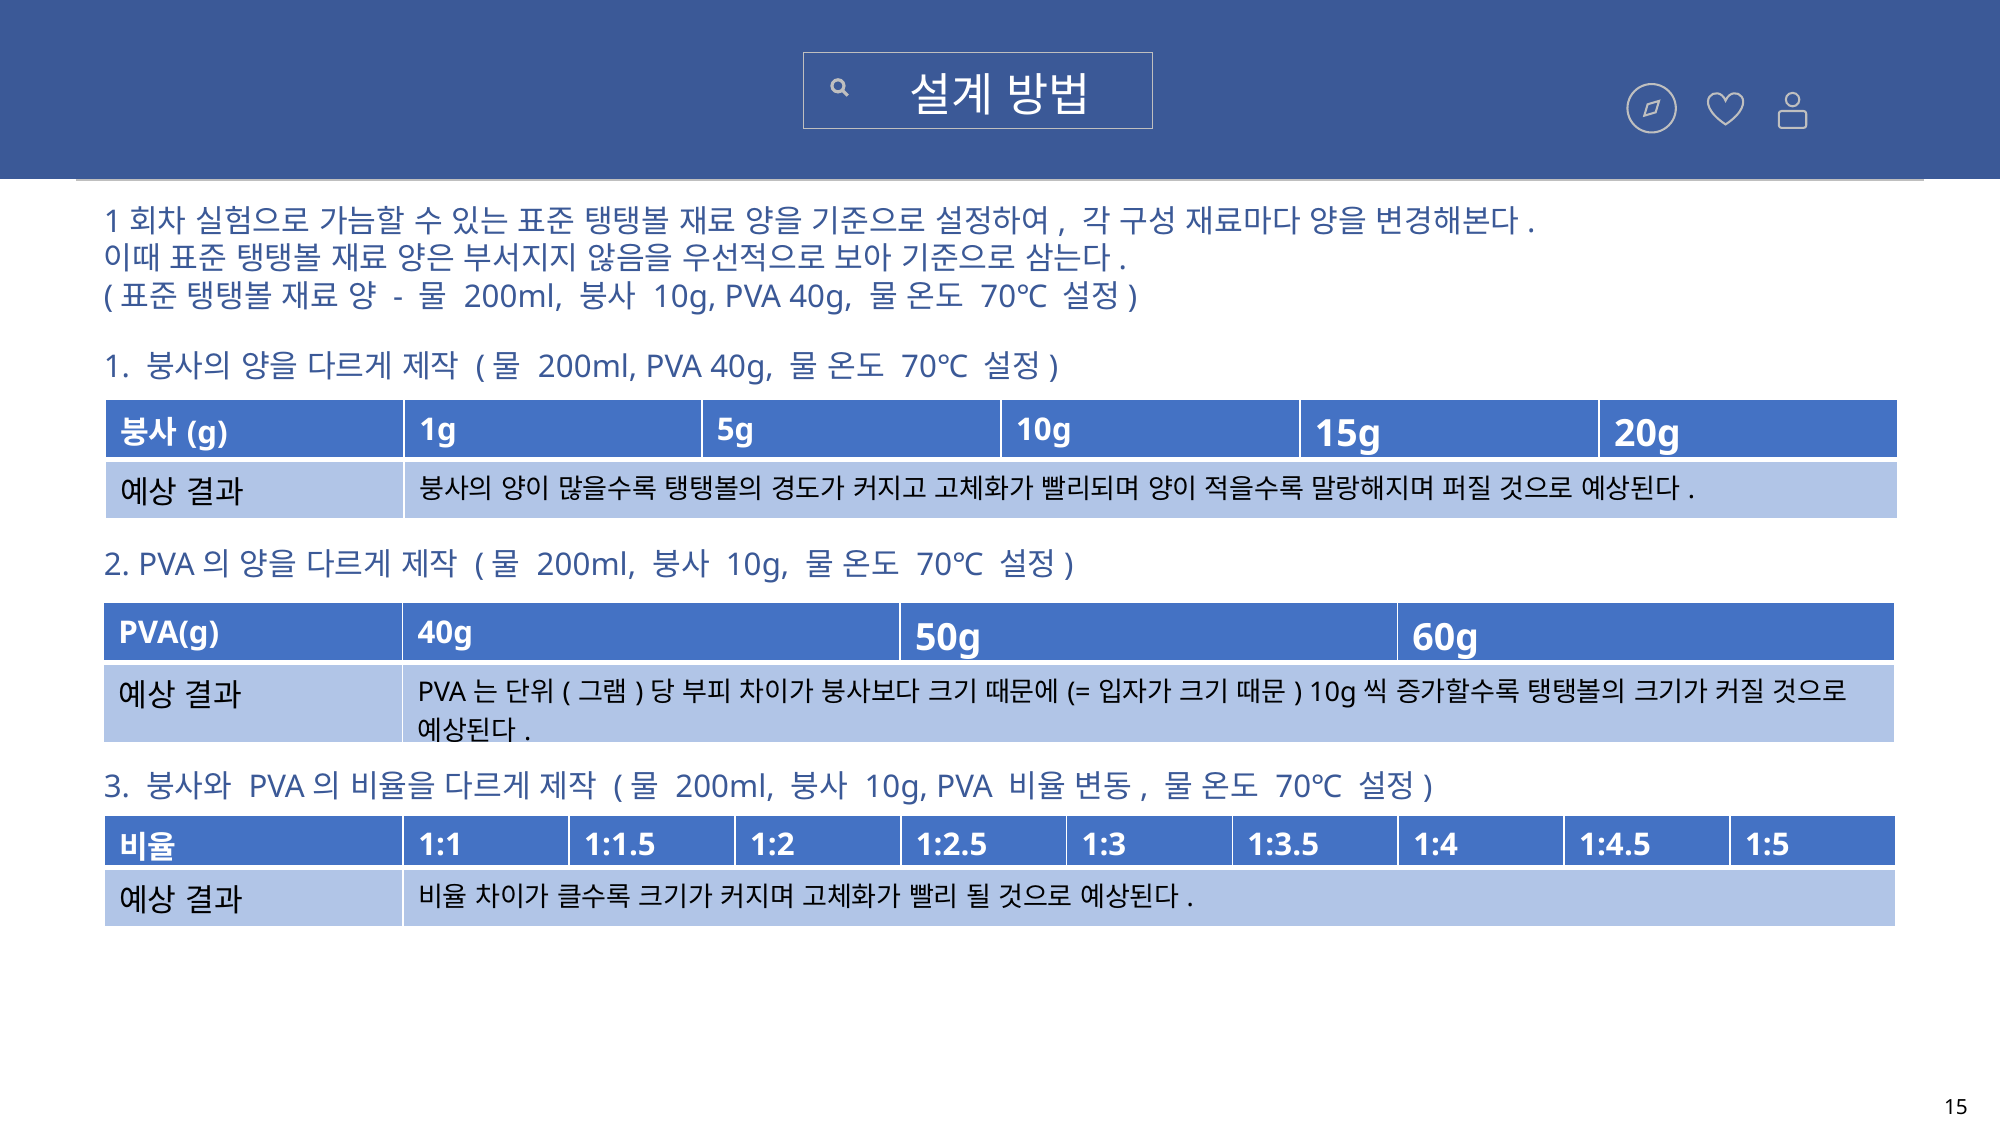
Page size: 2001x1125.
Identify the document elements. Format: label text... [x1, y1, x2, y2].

text_box [1706, 92, 1745, 126]
table_header 10g [1002, 400, 1299, 457]
table_header 1:3 [1067, 816, 1232, 865]
text_box [0, 0, 2000, 179]
text_box [1642, 99, 1661, 118]
text_box 3. 붕사와 PVA의 비율을 다르게 제작 (물 200ml, 붕사 10g, PVA 비율 변동, 물 온도 70℃ 설정) [88, 759, 1911, 812]
table_header 1:2.5 [902, 816, 1066, 865]
table_header 15g [1301, 400, 1598, 457]
text_box 1. 붕사의 양을 다르게 제작 (물 200ml, PVA 40g, 물 온도 70℃ 설정) [88, 339, 1911, 392]
text_box 설계 방법 [894, 58, 1106, 128]
table_header 1:3.5 [1233, 816, 1397, 865]
table_header 60g [1398, 603, 1894, 660]
table_cell 예상 결과 [105, 870, 402, 926]
table_cell 예상 결과 [106, 462, 403, 518]
table_header 5g [703, 400, 1000, 457]
text_box 15 [1929, 1085, 2000, 1125]
table_header 비율 [105, 816, 402, 865]
table_cell 예상 결과 [104, 665, 402, 742]
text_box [1778, 92, 1807, 128]
text_box 1회차 실험으로 가늠할 수 있는 표준 탱탱볼 재료 양을 기준으로 설정하여, 각 구성 재료마다 양을 변경해본다. 이때 표준 탱탱볼 재료 양은 부서지지 않음을 우선적으로 보아 기준으로 삼는다. (표준 탱탱볼 재료 양 - 물 200ml, 붕사 10g, PVA 40g, 물 온도 70℃ 설정) [88, 193, 1911, 321]
text_box 2. PVA의 양을 다르게 제작 (물 200ml, 붕사 10g, 물 온도 70℃ 설정) [88, 536, 1911, 589]
table_header 1:4 [1399, 816, 1563, 865]
table_header PVA(g) [104, 603, 402, 660]
table_header 1:1.5 [570, 816, 734, 865]
table_header 1:4.5 [1565, 816, 1729, 865]
table_header 1:1 [404, 816, 568, 865]
table_header 40g [403, 603, 899, 660]
table_header 1:2 [736, 816, 900, 865]
table_cell 붕사의 양이 많을수록 탱탱볼의 경도가 커지고 고체화가 빨리되며 양이 적을수록 말랑해지며 퍼질 것으로 예상된다. [405, 462, 1897, 518]
table_header 1:5 [1731, 816, 1895, 865]
table_header 50g [901, 603, 1397, 660]
table_cell 비율 차이가 클수록 크기가 커지며 고체화가 빨리 될 것으로 예상된다. [404, 870, 1895, 926]
text_box [830, 78, 846, 93]
table_header 1g [405, 400, 701, 457]
text_box [1626, 82, 1677, 134]
table_header 20g [1600, 400, 1897, 457]
table_cell PVA는 단위(그램)당 부피 차이가 붕사보다 크기 때문에(=입자가 크기 때문) 10g씩 증가할수록 탱탱볼의 크기가 커질 것으로 예상된다. [403, 665, 1894, 742]
text_box [802, 51, 1153, 130]
table_header 붕사(g) [106, 400, 403, 457]
